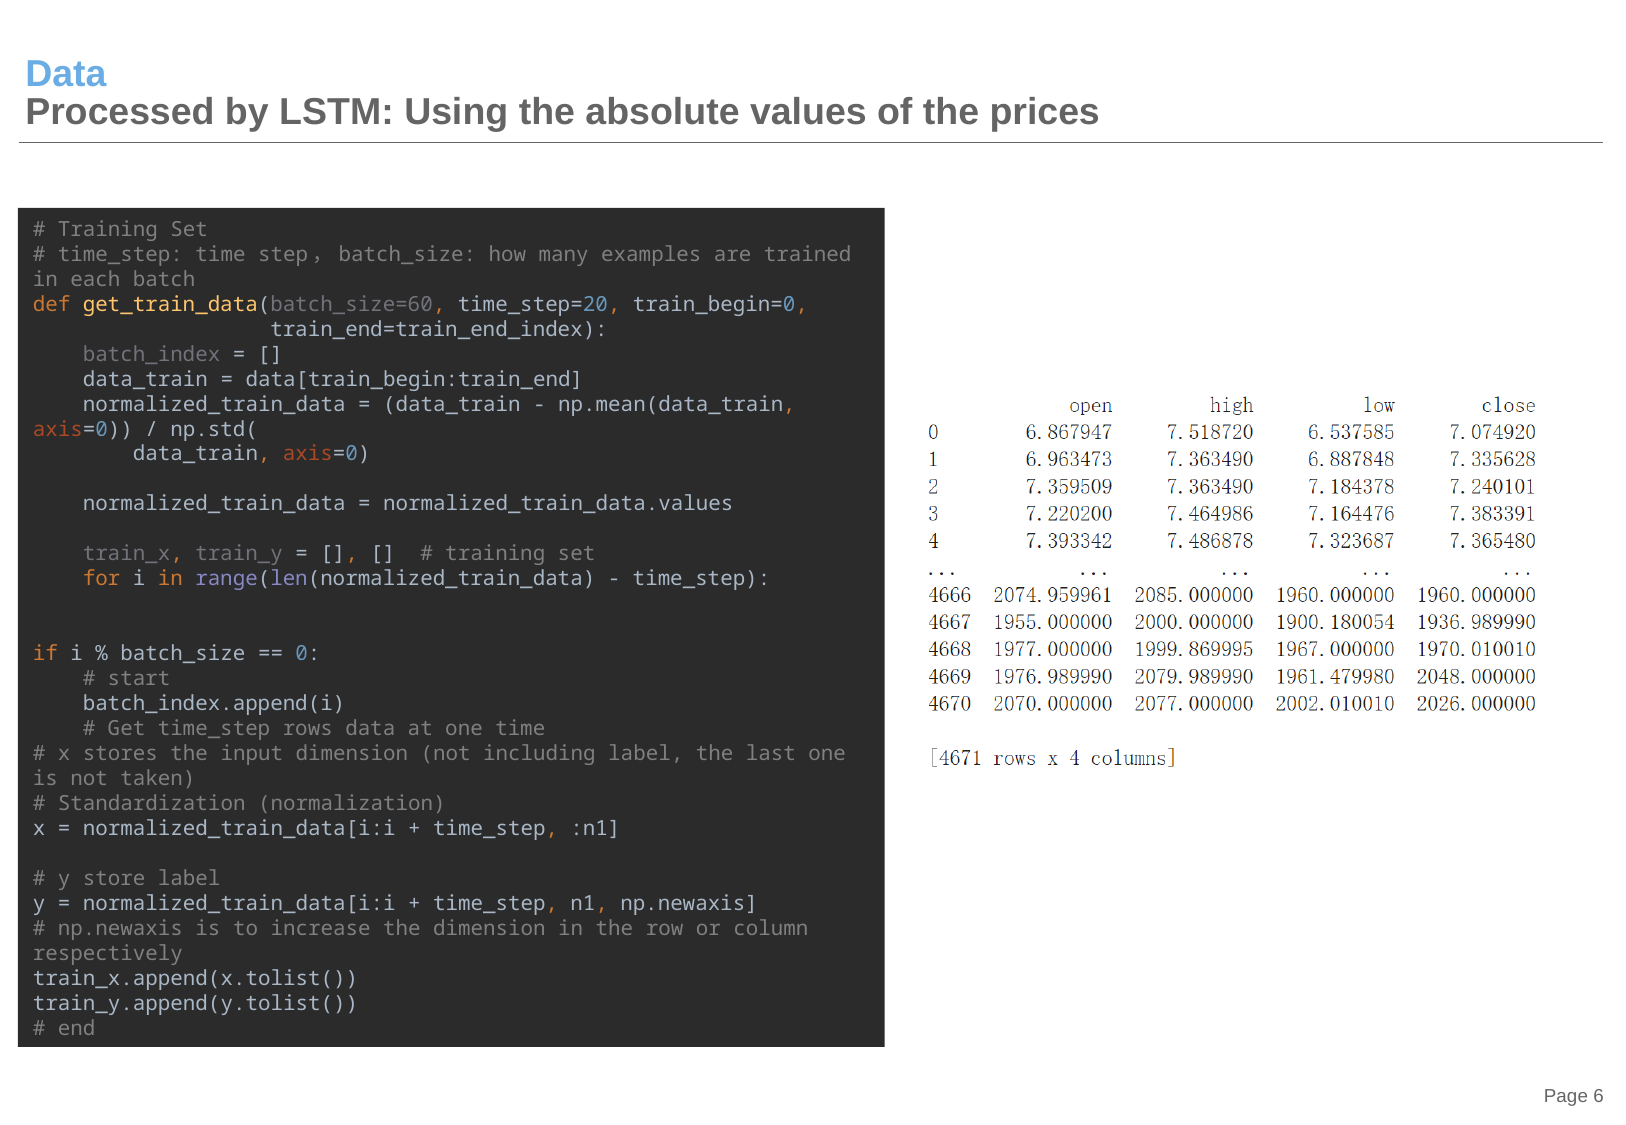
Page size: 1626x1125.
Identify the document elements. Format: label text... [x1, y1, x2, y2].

picture [918, 385, 1569, 774]
text_box # Training Set # time_step: time step，batch_size: how many examples are trained in each batch def get_train_data(batch_size=60, time_step=20, train_begin=0, train_end=train_end_index): batch_index = [] data_train = data[train_begin:train_end] normalized_train_data = (data_train - np.mean(data_train, axis=0)) / np.std( data_train, axis=0) normalized_train_data = normalized_train_data.values train_x, train_y = [], [] # training set for i in range(len(normalized_train_data) - time_step): if i % batch_size == 0: # start batch_index.append(i) # Get time_step rows data at one time # x stores the input dimension (not including label, the last one is not taken) # Standardization (normalization) x = normalized_train_data[i:i + time_step, :n1] # y store label y = normalized_train_data[i:i + time_step, n1, np.newaxis] # np.newaxis is to increase the dimension in the row or column respectively train_x.append(x.tolist()) train_y.append(y.tolist()) # end [17, 207, 885, 1047]
title Data Processed by LSTM: Using the absolute values of the prices [18, 1, 1607, 133]
